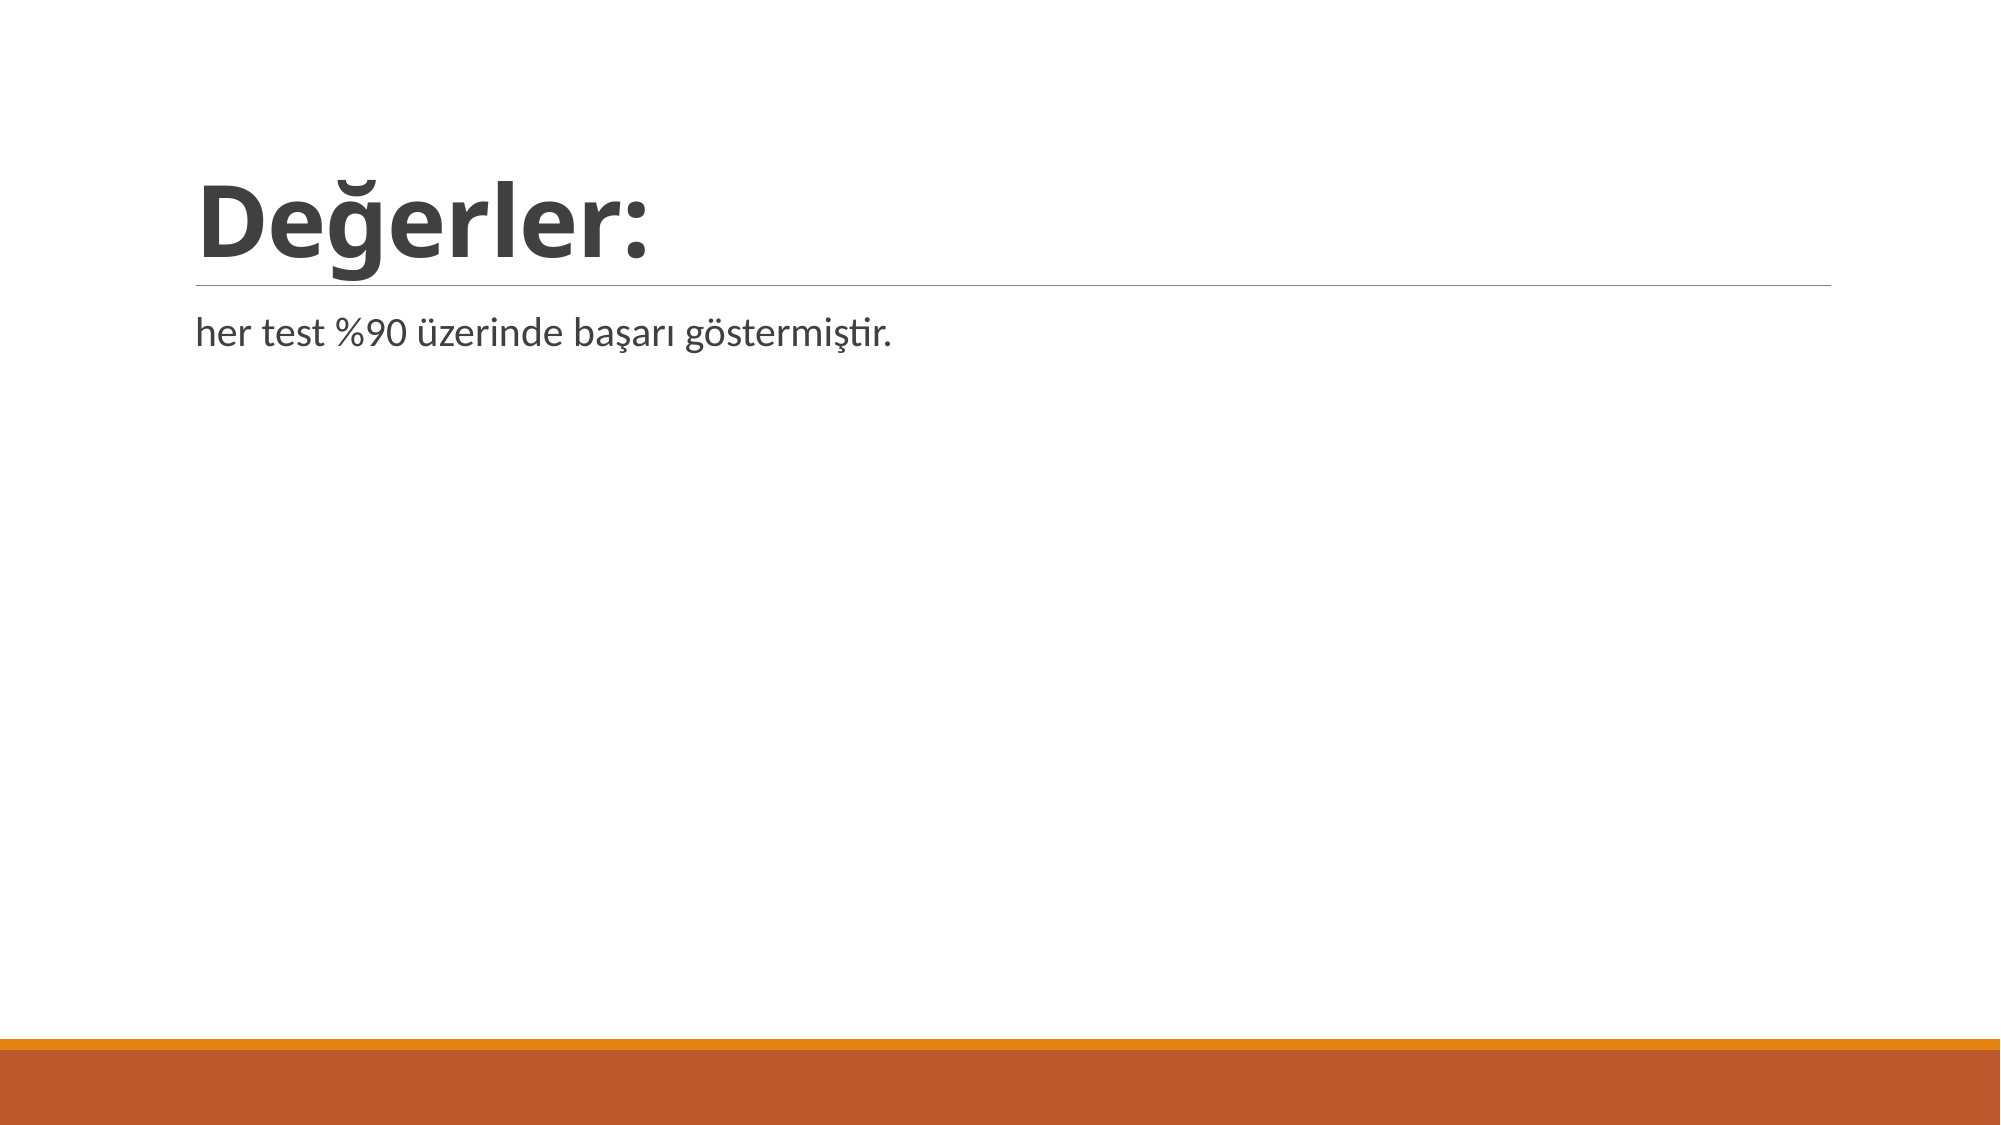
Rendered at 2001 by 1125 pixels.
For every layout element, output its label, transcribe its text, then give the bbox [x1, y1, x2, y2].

list her test %90 üzerinde başarı göstermiştir. [180, 302, 1830, 963]
title Değerler: [180, 47, 1830, 285]
